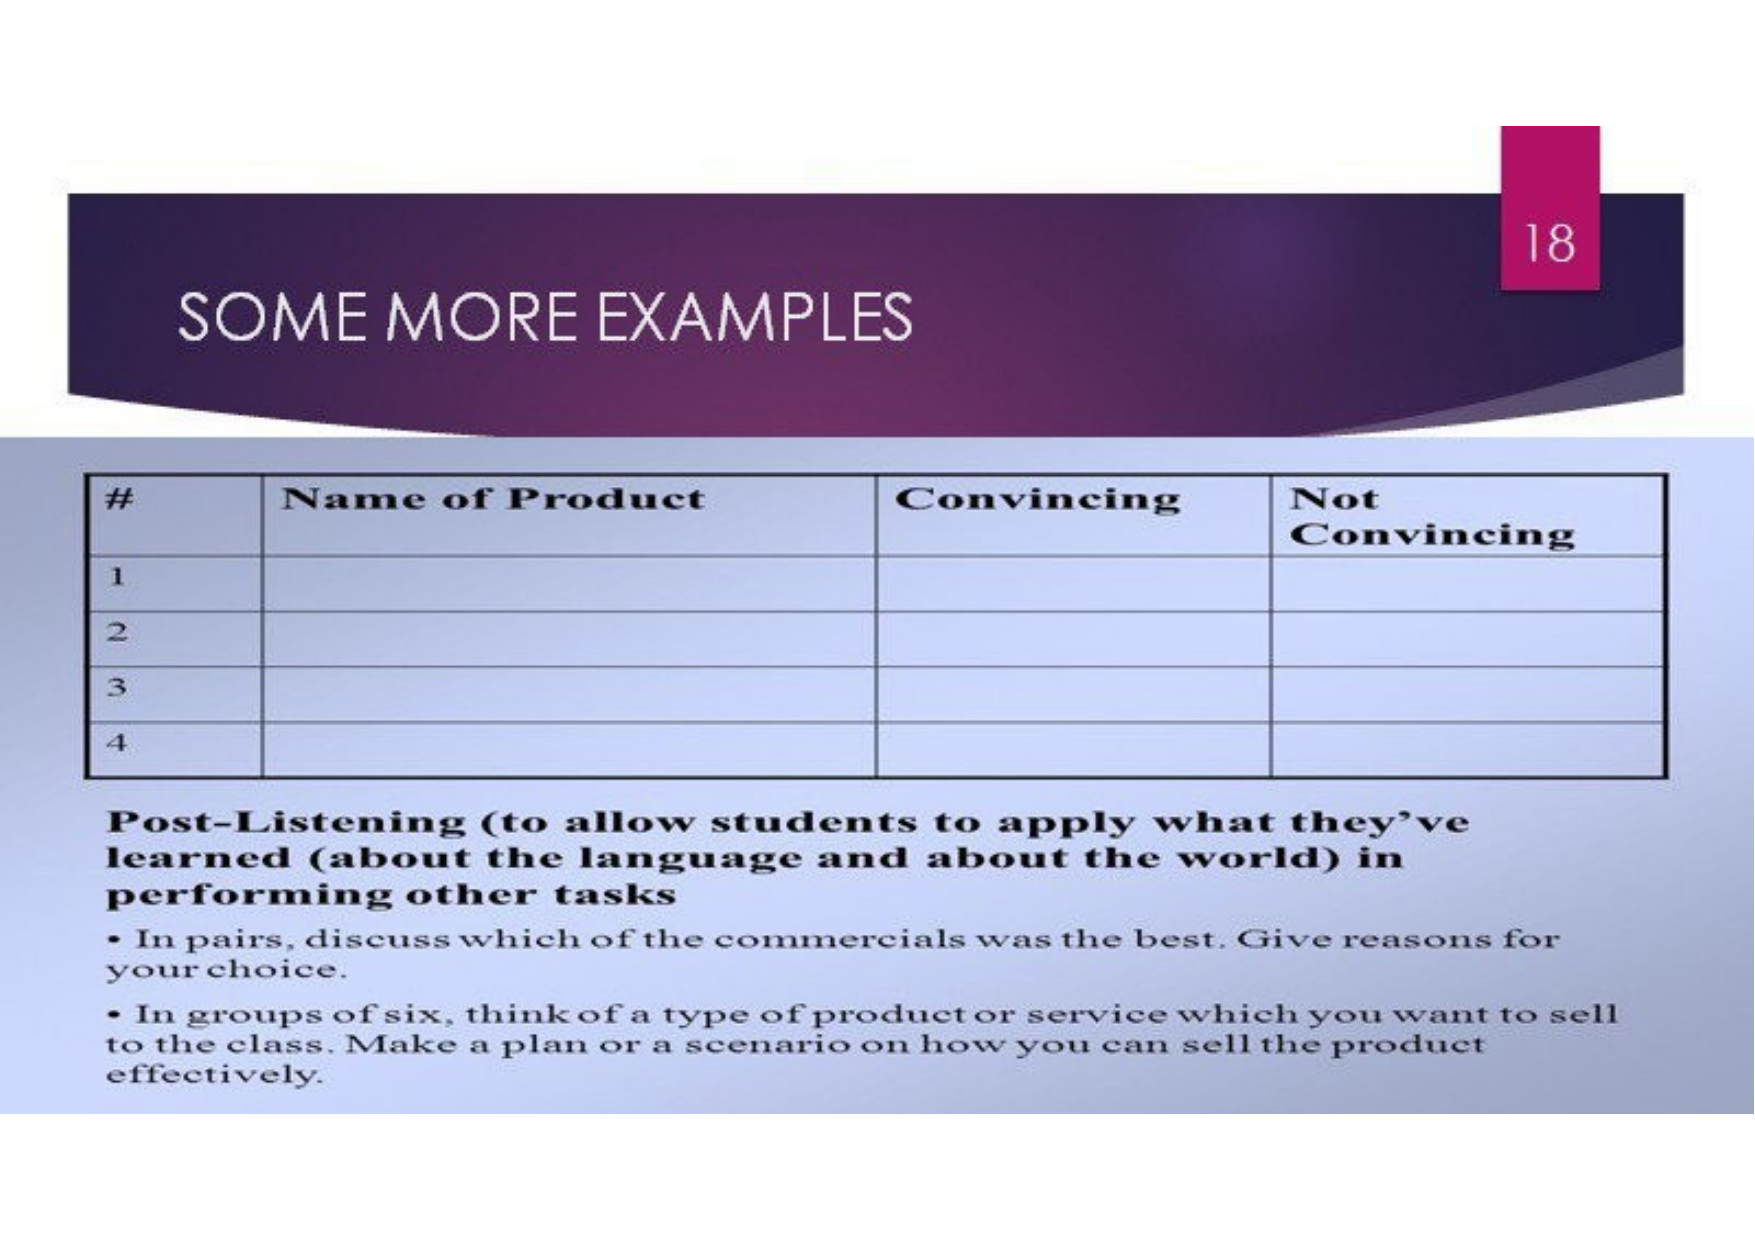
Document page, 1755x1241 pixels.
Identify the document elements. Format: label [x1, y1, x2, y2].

picture [0, 126, 1755, 1114]
